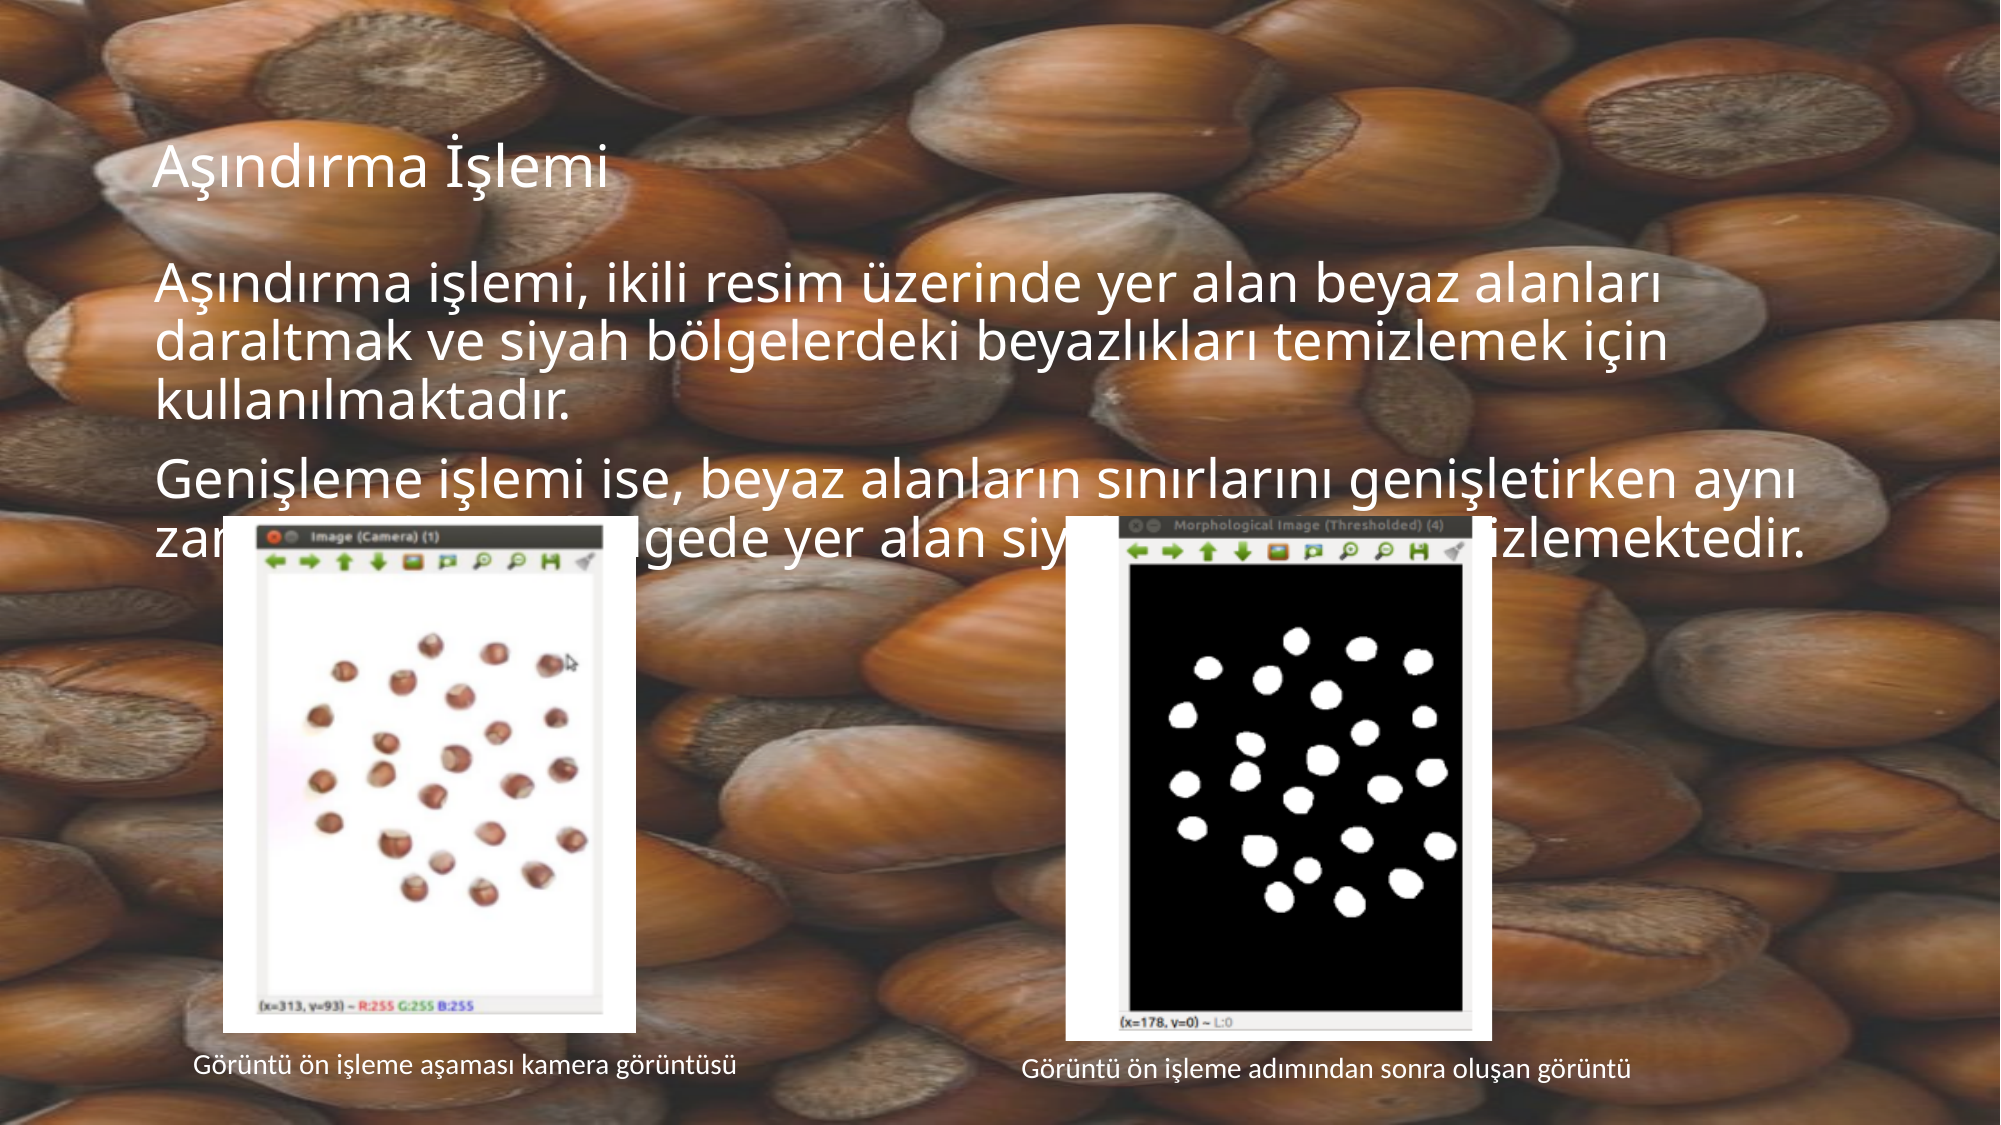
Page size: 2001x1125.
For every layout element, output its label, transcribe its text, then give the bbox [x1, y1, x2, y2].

text_box Görüntü ön işleme aşaması kamera görüntüsü [178, 1038, 1065, 1088]
picture [1065, 516, 1493, 1041]
picture [223, 516, 636, 1034]
text_box Deneysel çalışmadan alınan örnek görüntü [0, 0, 2000, 1125]
title Aşındırma İşlemi [137, 59, 1863, 278]
text_box Görüntü ön işleme adımından sonra oluşan görüntü [1006, 1041, 2000, 1092]
list Aşındırma işlemi, ikili resim üzerinde yer alan beyaz alanları daraltmak ve siyah bölgelerdeki beyazlıkları temizlemek için kullanılmaktadır. Genişleme işlemi ise, beyaz alanların sınırlarını genişletirken aynı zamanda beyaz bölgede yer alan siyah noktaları temizlemektedir. [139, 248, 1865, 962]
